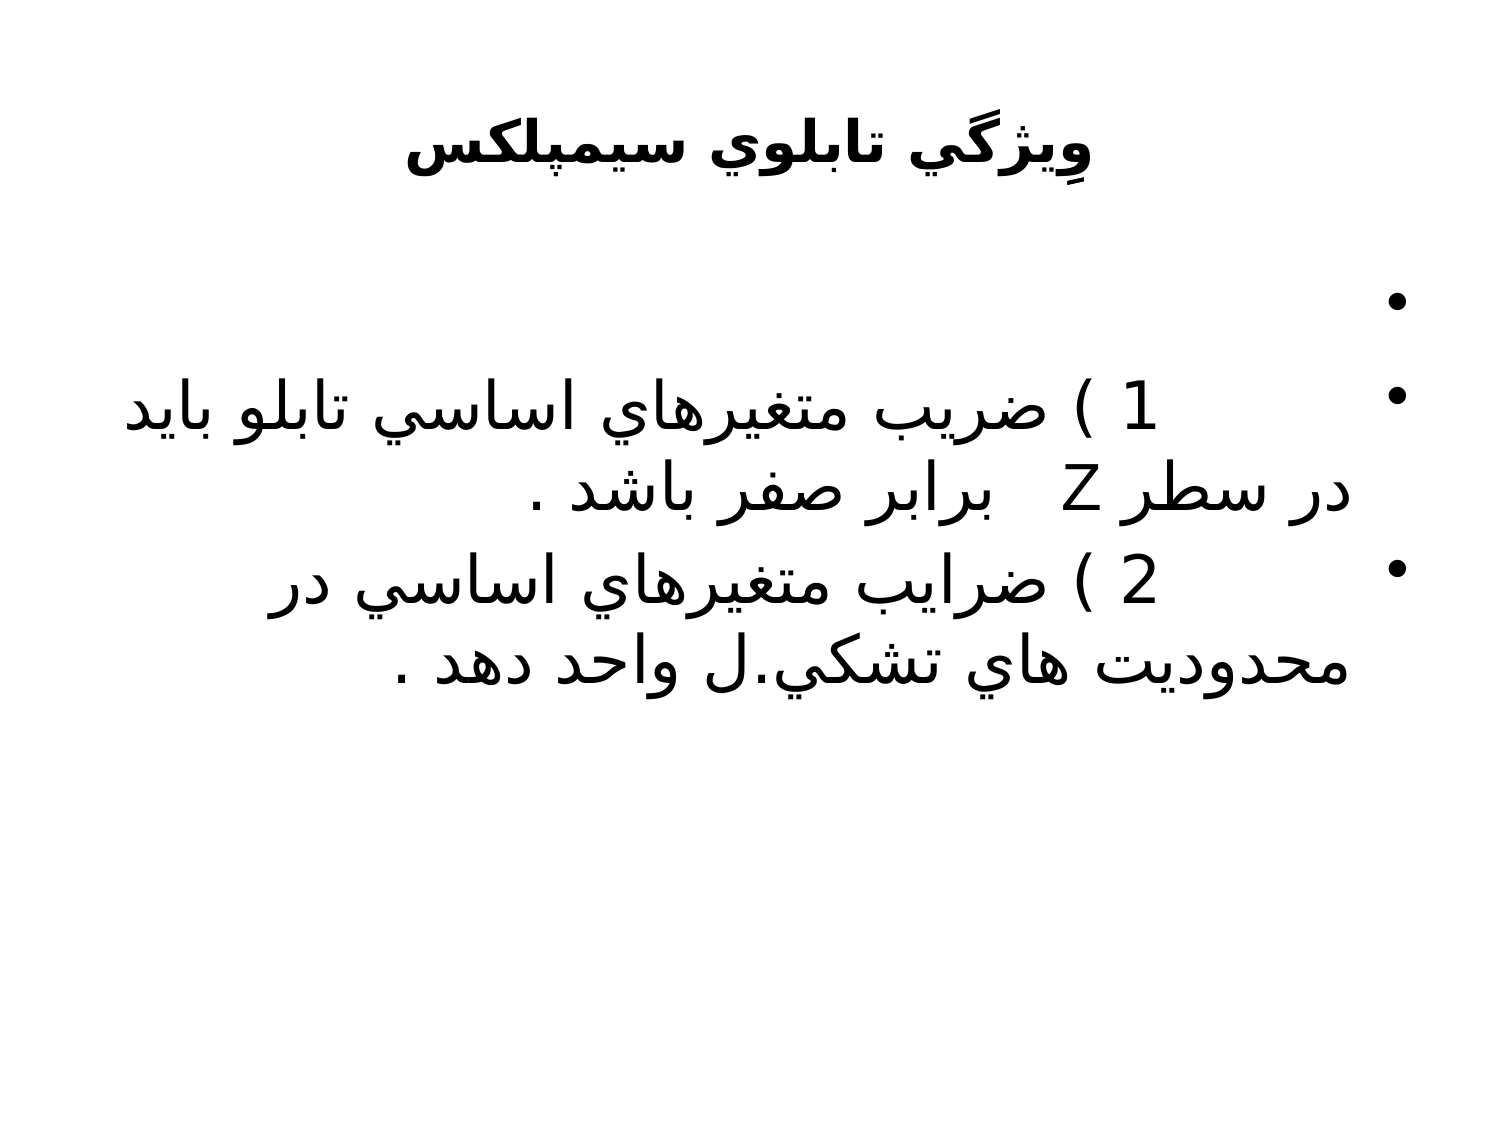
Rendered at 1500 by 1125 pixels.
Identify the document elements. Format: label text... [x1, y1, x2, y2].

list 1 ) ضريب متغيرهاي اساسي تابلو بايد در سطر Z برابر صفر باشد . 2 ) ضرايب متغيرهاي اساسي در محدوديت هاي تشکي.ل واحد دهد . [75, 262, 1425, 1005]
title وِِيژگي تابلوي سيمپلکس [75, 45, 1425, 233]
